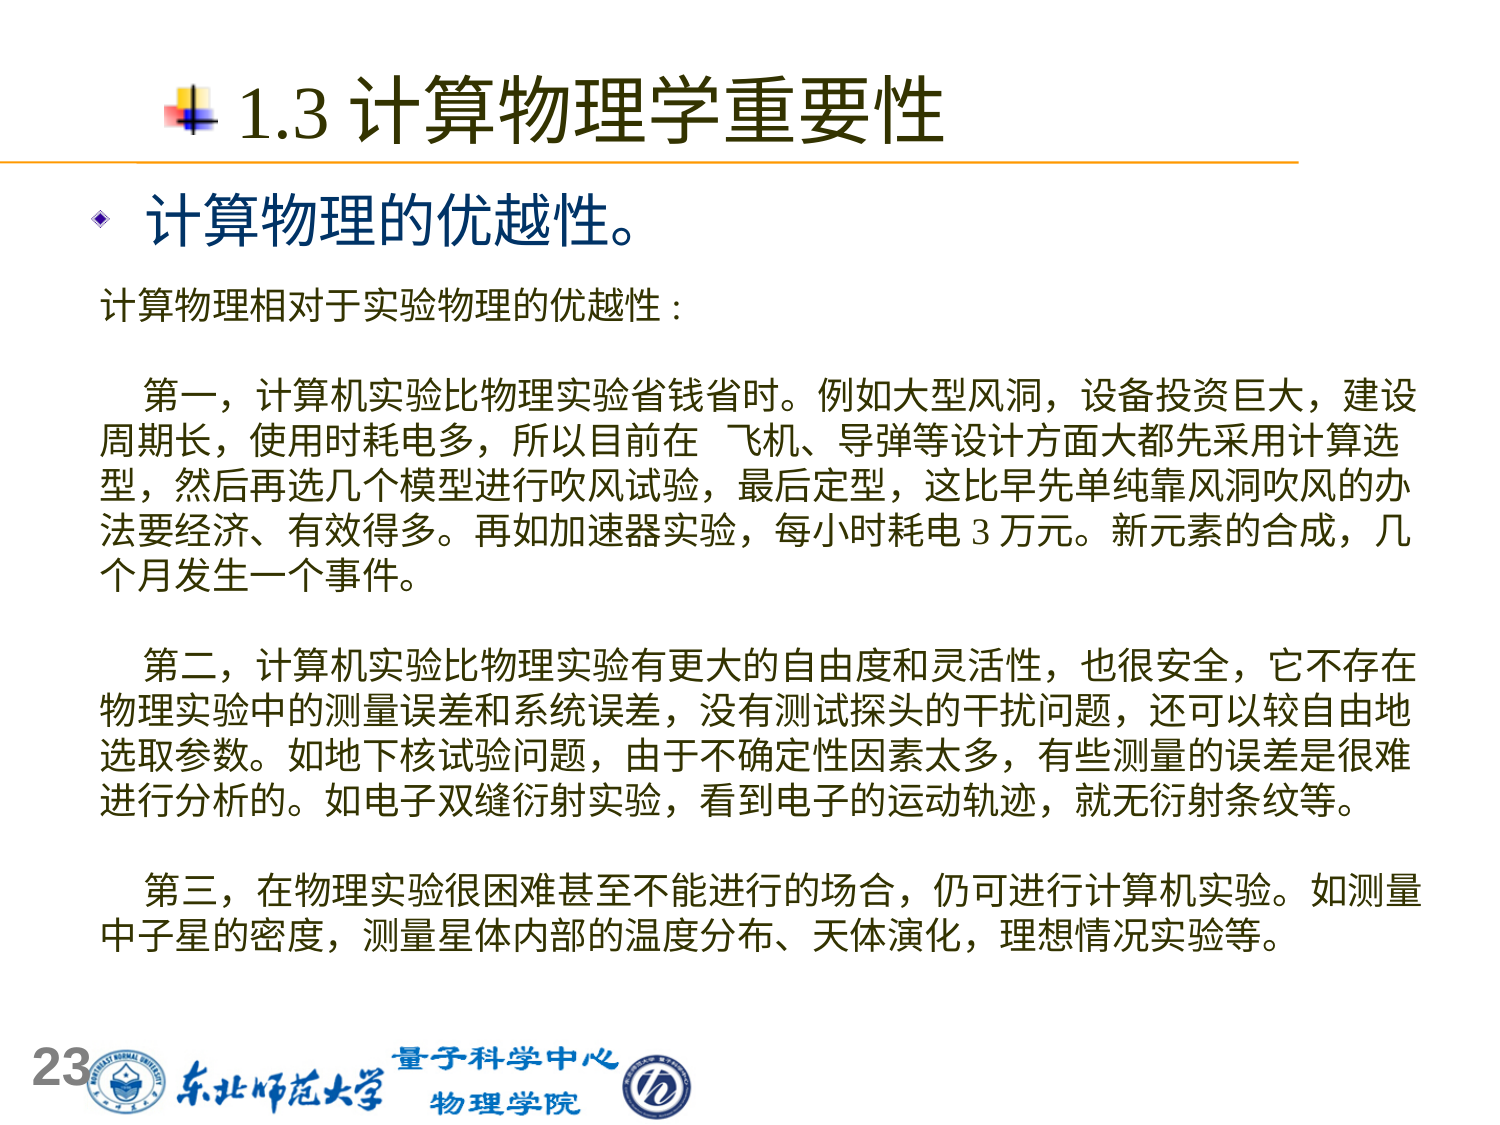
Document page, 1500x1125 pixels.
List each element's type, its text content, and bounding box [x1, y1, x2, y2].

text_box 计算物理的优越性。 [76, 176, 1430, 262]
text_box 1.3计算物理学重要性 [150, 20, 1100, 161]
picture [0, 0, 1500, 1125]
slide_number 23 [13, 1023, 111, 1105]
text_box 计算物理相对于实验物理的优越性: 第一，计算机实验比物理实验省钱省时。例如大型风洞，设备投资巨大，建设周期长，使用时耗电多，所以目前在 飞机、导弹等设计方面大都先采用计算选型，然后再选几个模型进行吹风试验，最后定型，这比早先单纯靠风洞吹风的办法要经济、有效得多。再如加速器实验，每小时耗电3万元。新元素的合成，几个月发生一个事件。 第二，计算机实验比物理实验有更大的自由度和灵活性，也很安全，它不存在物理实验中的测量误差和系统误差，没有测试探头的干扰问题，还可以较自由地选取参数。如地下核试验问题，由于不确定性因素太多，有些测量的误差是很难进行分析的。如电子双缝衍射实验，看到电子的运动轨迹，就无衍射条纹等。 第三，在物理实验很困难甚至不能进行的场合，仍可进行计算机实验。如测量中子星的密度，测量星体内部的温度分布、天体演化，理想情况实验等。 [85, 274, 1438, 965]
